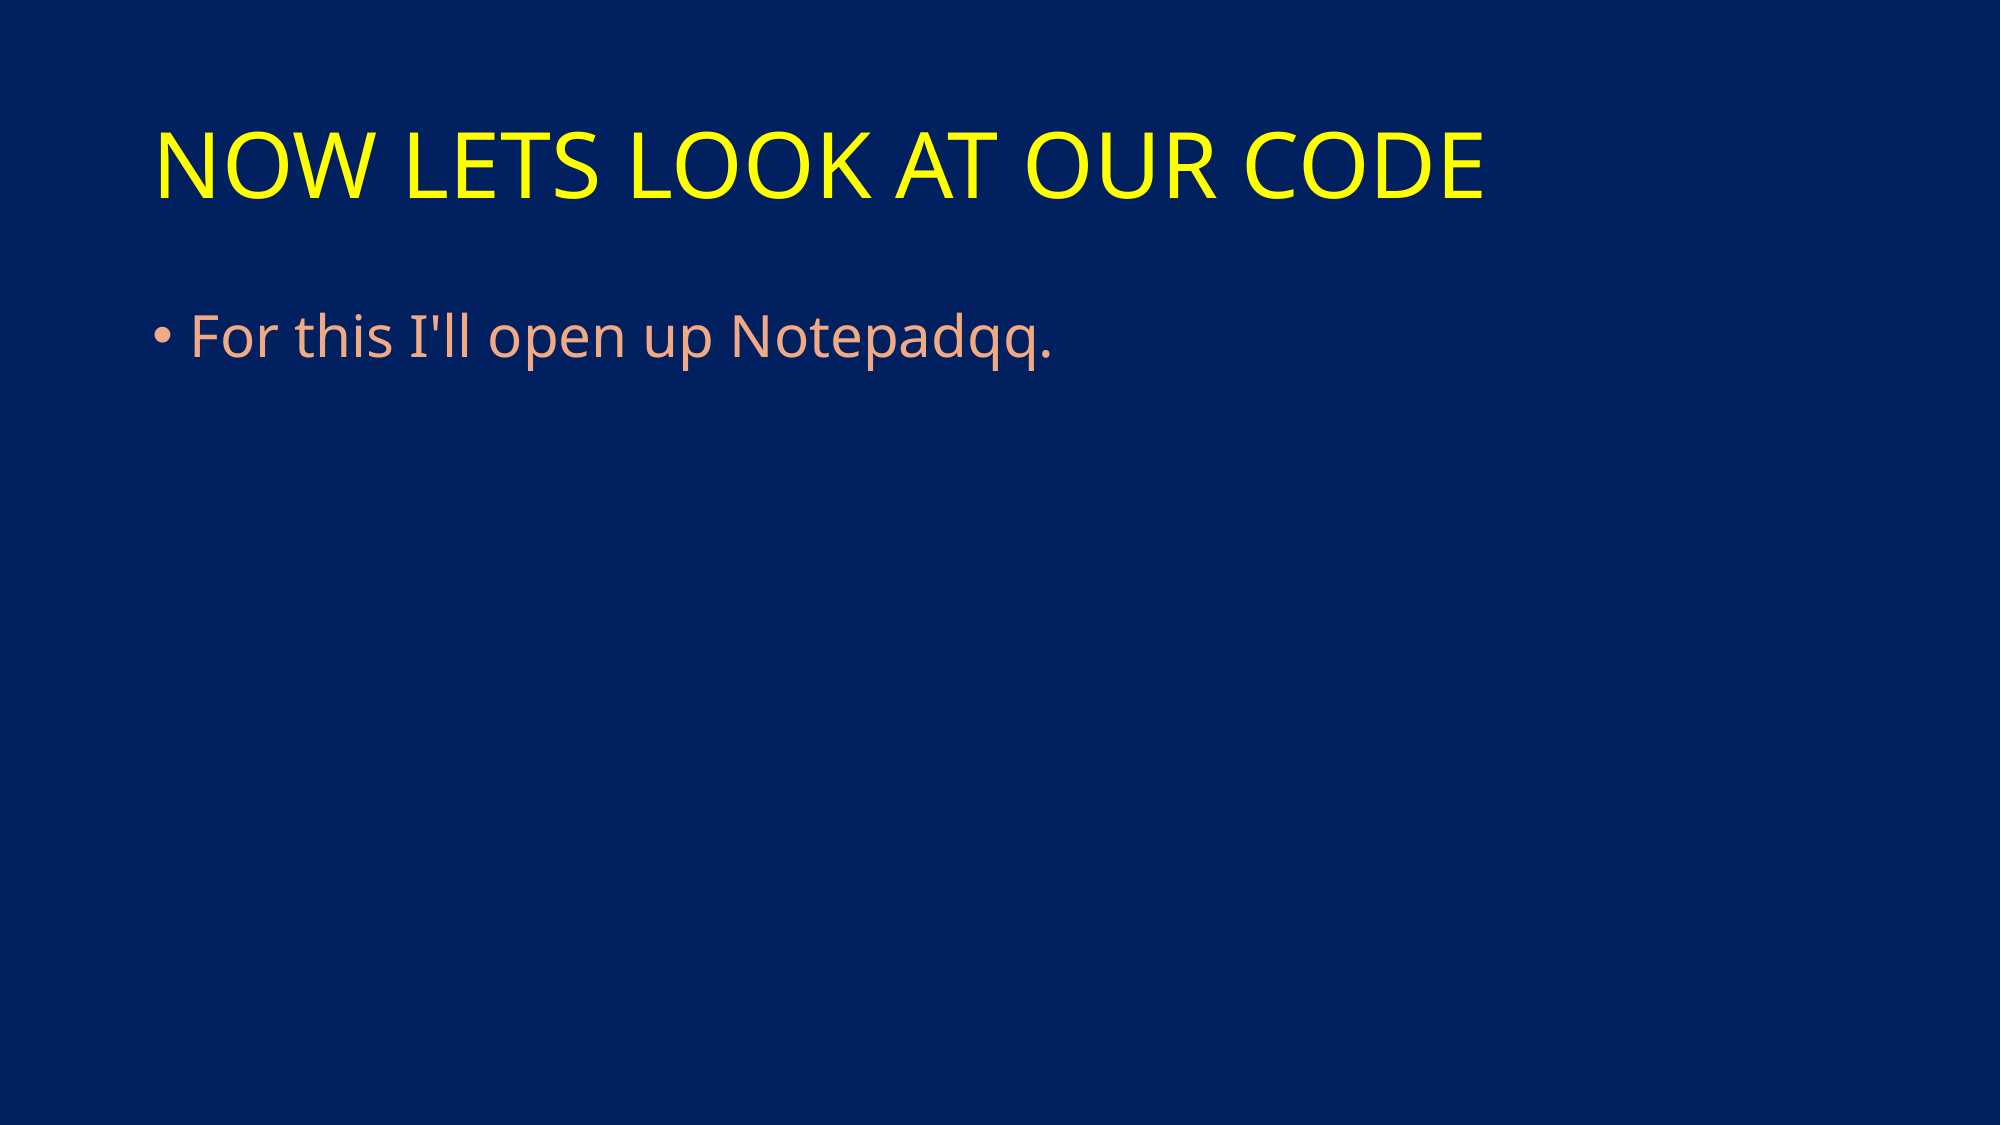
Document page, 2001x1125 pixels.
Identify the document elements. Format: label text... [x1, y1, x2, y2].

list For this I'll open up Notepadqq. [137, 299, 1863, 1014]
title NOW LETS LOOK AT OUR CODE [137, 59, 1863, 278]
